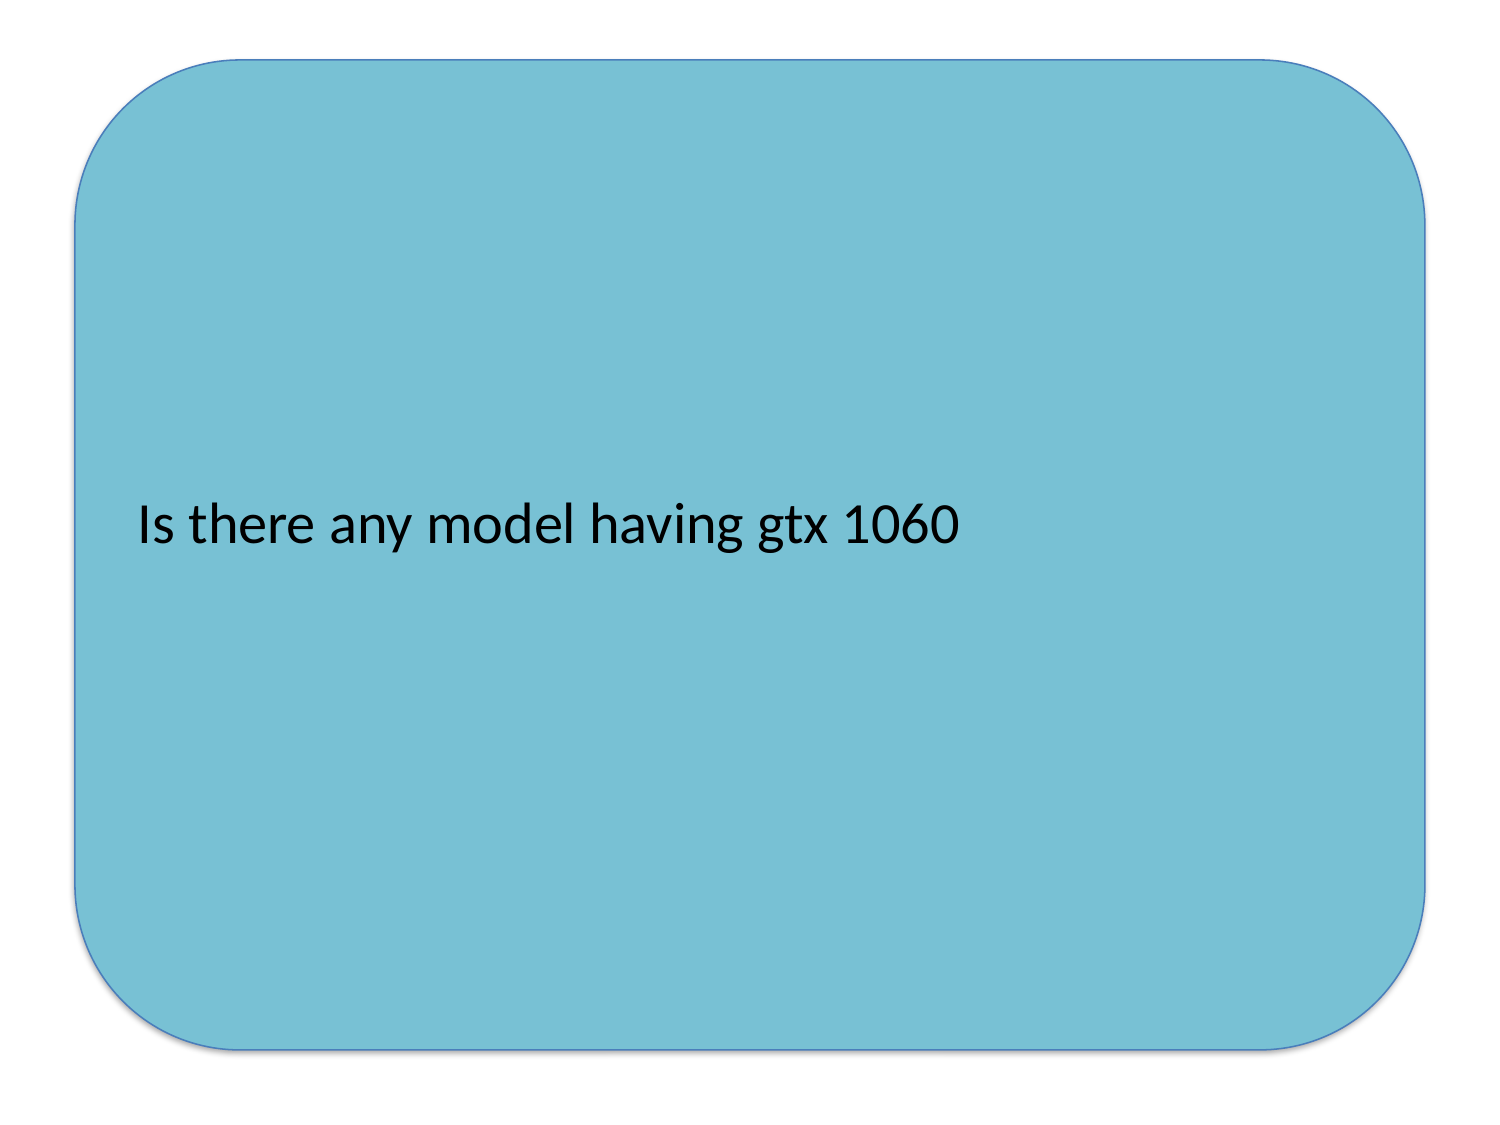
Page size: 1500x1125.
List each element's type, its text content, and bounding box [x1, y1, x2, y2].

text_box Is there any model having gtx 1060 [74, 59, 1426, 1051]
